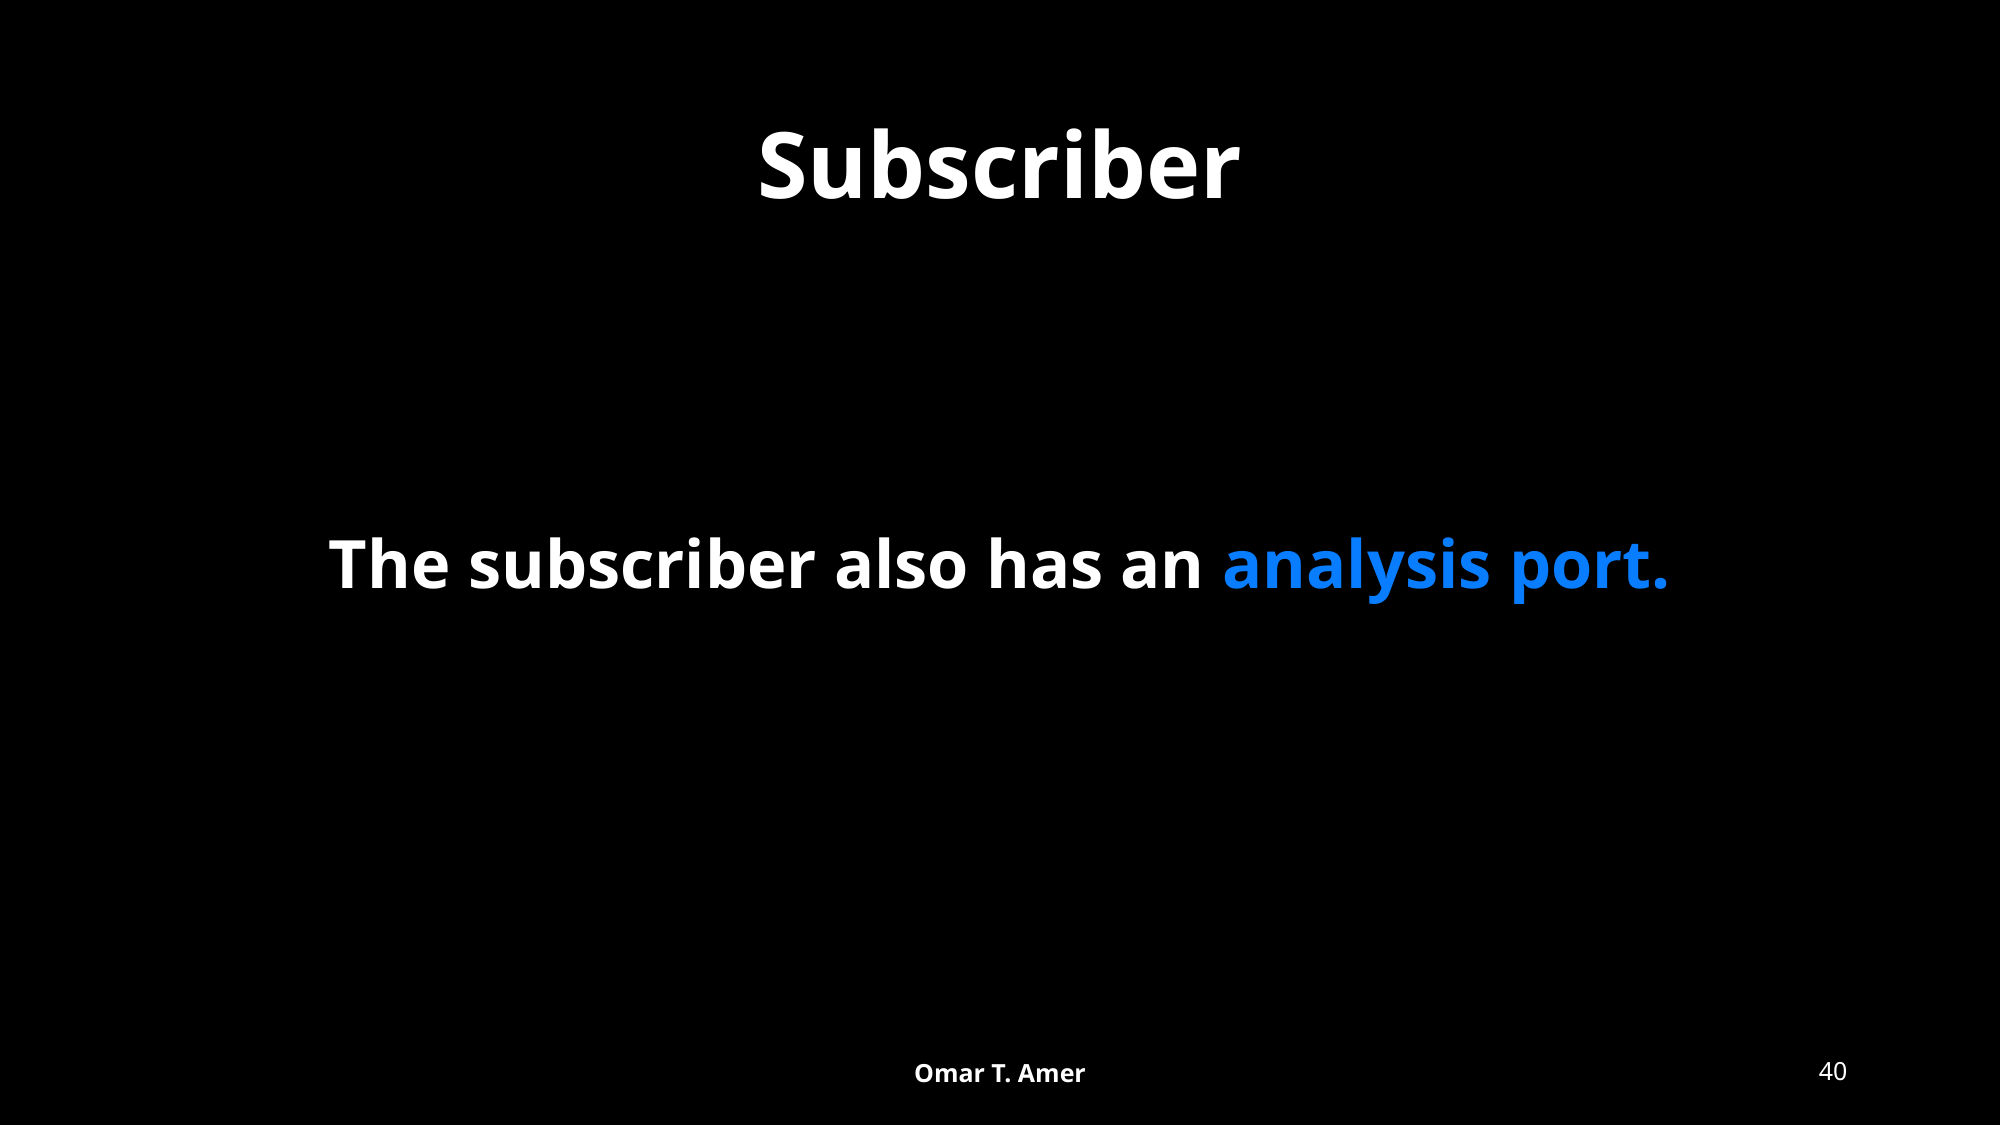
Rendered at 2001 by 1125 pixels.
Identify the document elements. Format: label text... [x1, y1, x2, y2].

title Subscriber [137, 59, 1863, 278]
footer Omar T. Amer [662, 1042, 1338, 1103]
slide_number 40 [1412, 1042, 1863, 1103]
text_box The subscriber also has an analysis port. [300, 514, 1700, 610]
